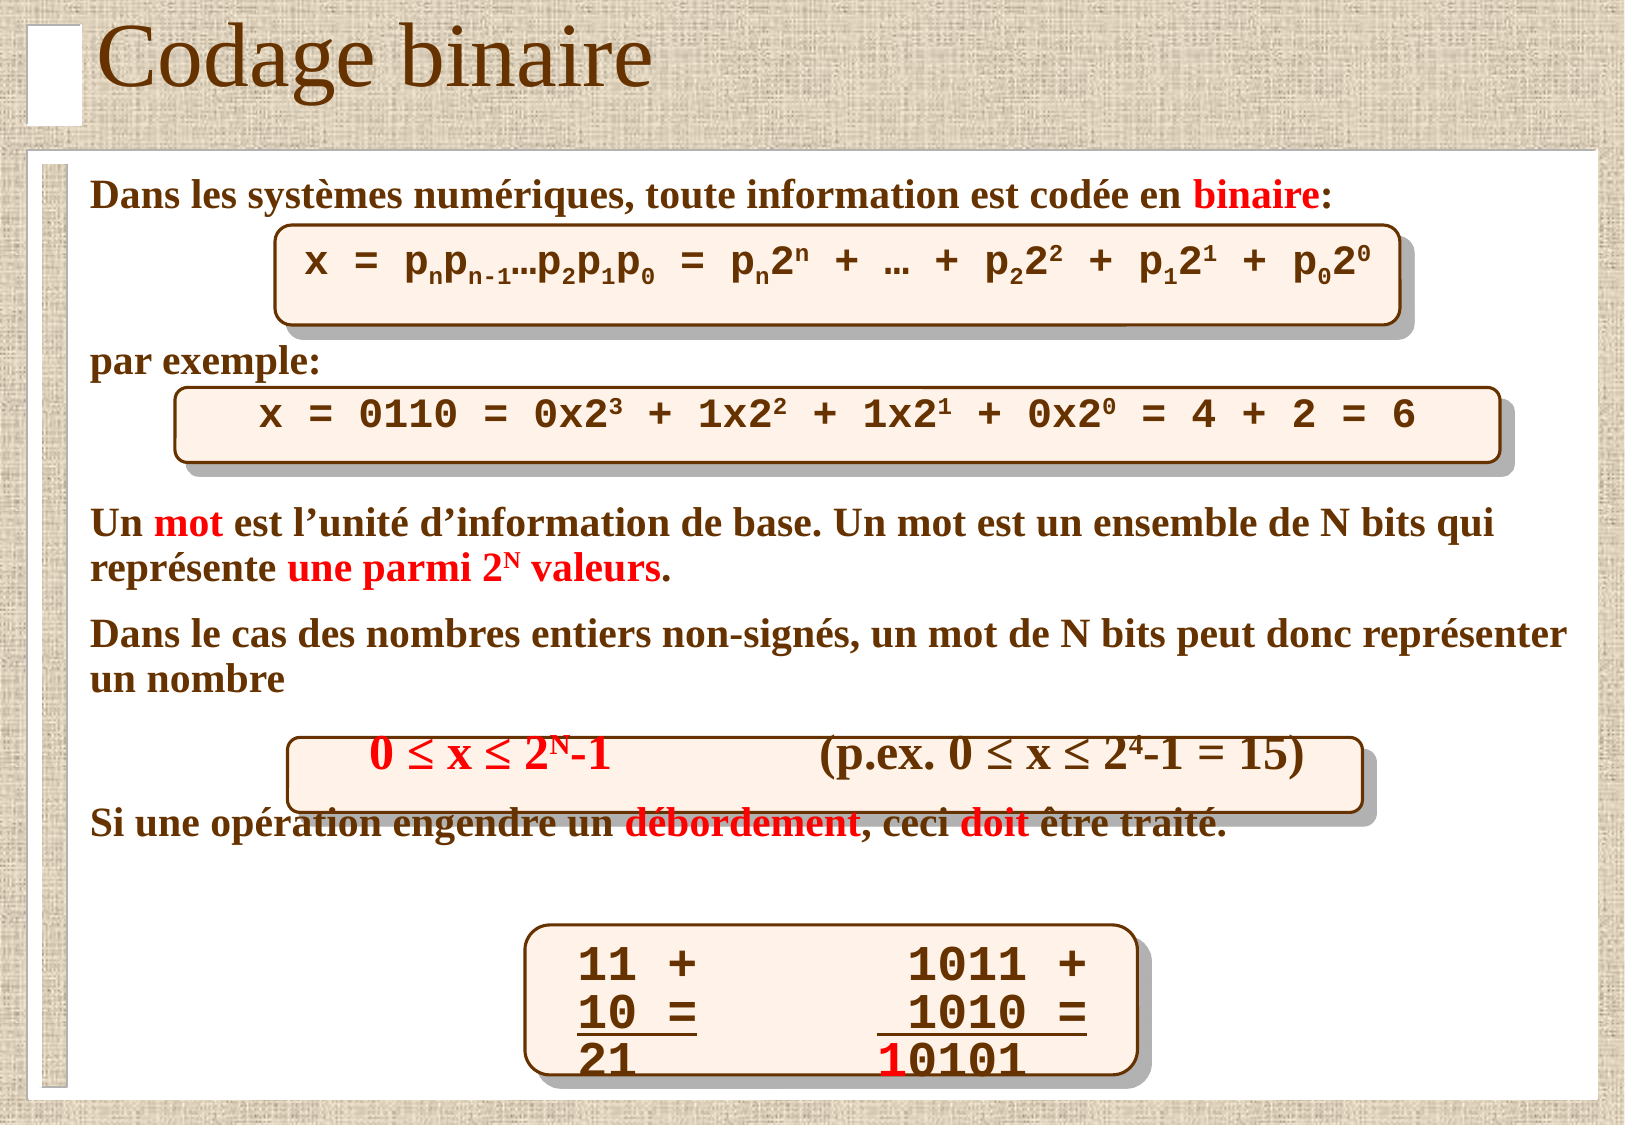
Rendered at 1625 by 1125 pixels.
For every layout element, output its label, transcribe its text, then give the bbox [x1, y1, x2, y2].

title Codage binaire [81, 0, 1598, 100]
text_box Dans les systèmes numériques, toute information est codée en binaire: x = pnpn-1…p2p1p0 = pn2n + … + p222 + p121 + p020 par exemple: x = 0110 = 0x23 + 1x22 + 1x21 + 0x20 = 4 + 2 = 6 Un mot est l’unité d’information de base. Un mot est un ensemble de N bits qui représente une parmi 2N valeurs. Dans le cas des nombres entiers non-signés, un mot de N bits peut donc représenter un nombre 0 ≤ x ≤ 2N-1 (p.ex. 0 ≤ x ≤ 24-1 = 15) Si une opération engendre un débordement, ceci doit être traité. [75, 103, 1600, 854]
text_box 11 + 1011 + 10 = 1010 = 21 10101 [412, 874, 1213, 1094]
picture [42, 164, 66, 1086]
picture [0, 0, 1625, 1125]
